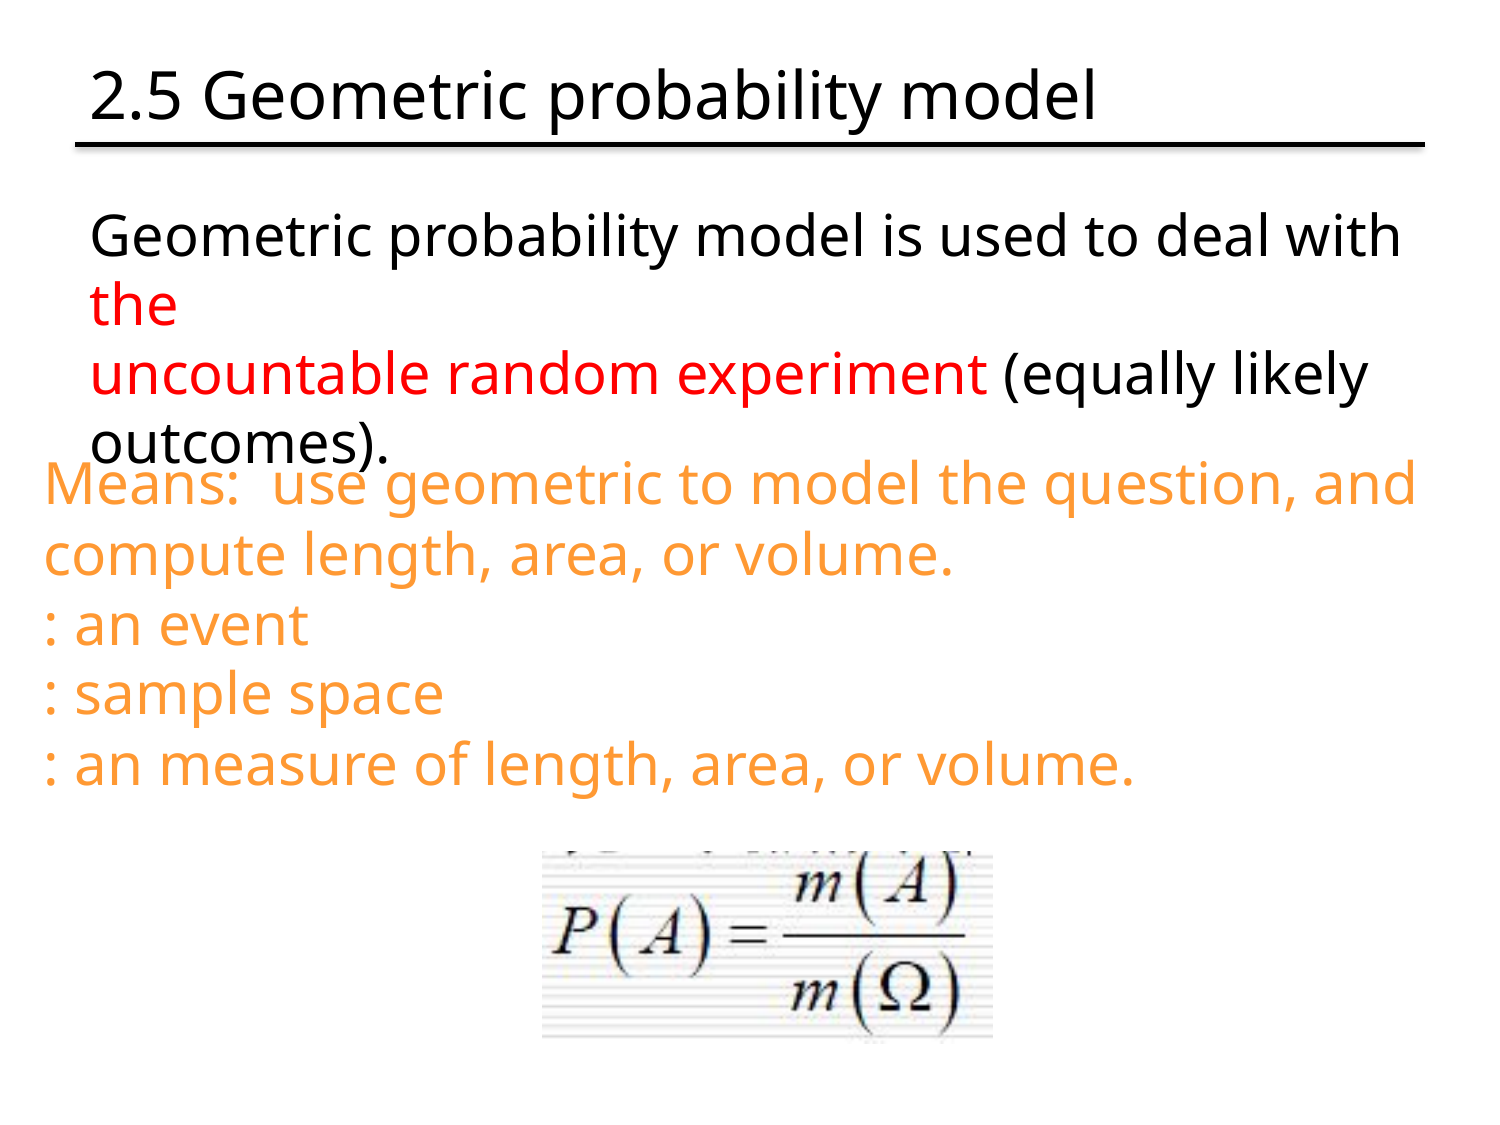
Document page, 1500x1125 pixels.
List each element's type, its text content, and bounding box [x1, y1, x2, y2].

title 2.5 Geometric probability model [75, 45, 1425, 145]
text_box Geometric probability model is used to deal with the uncountable random experiment (equally likely outcomes). [74, 190, 1425, 484]
picture [542, 851, 993, 1045]
